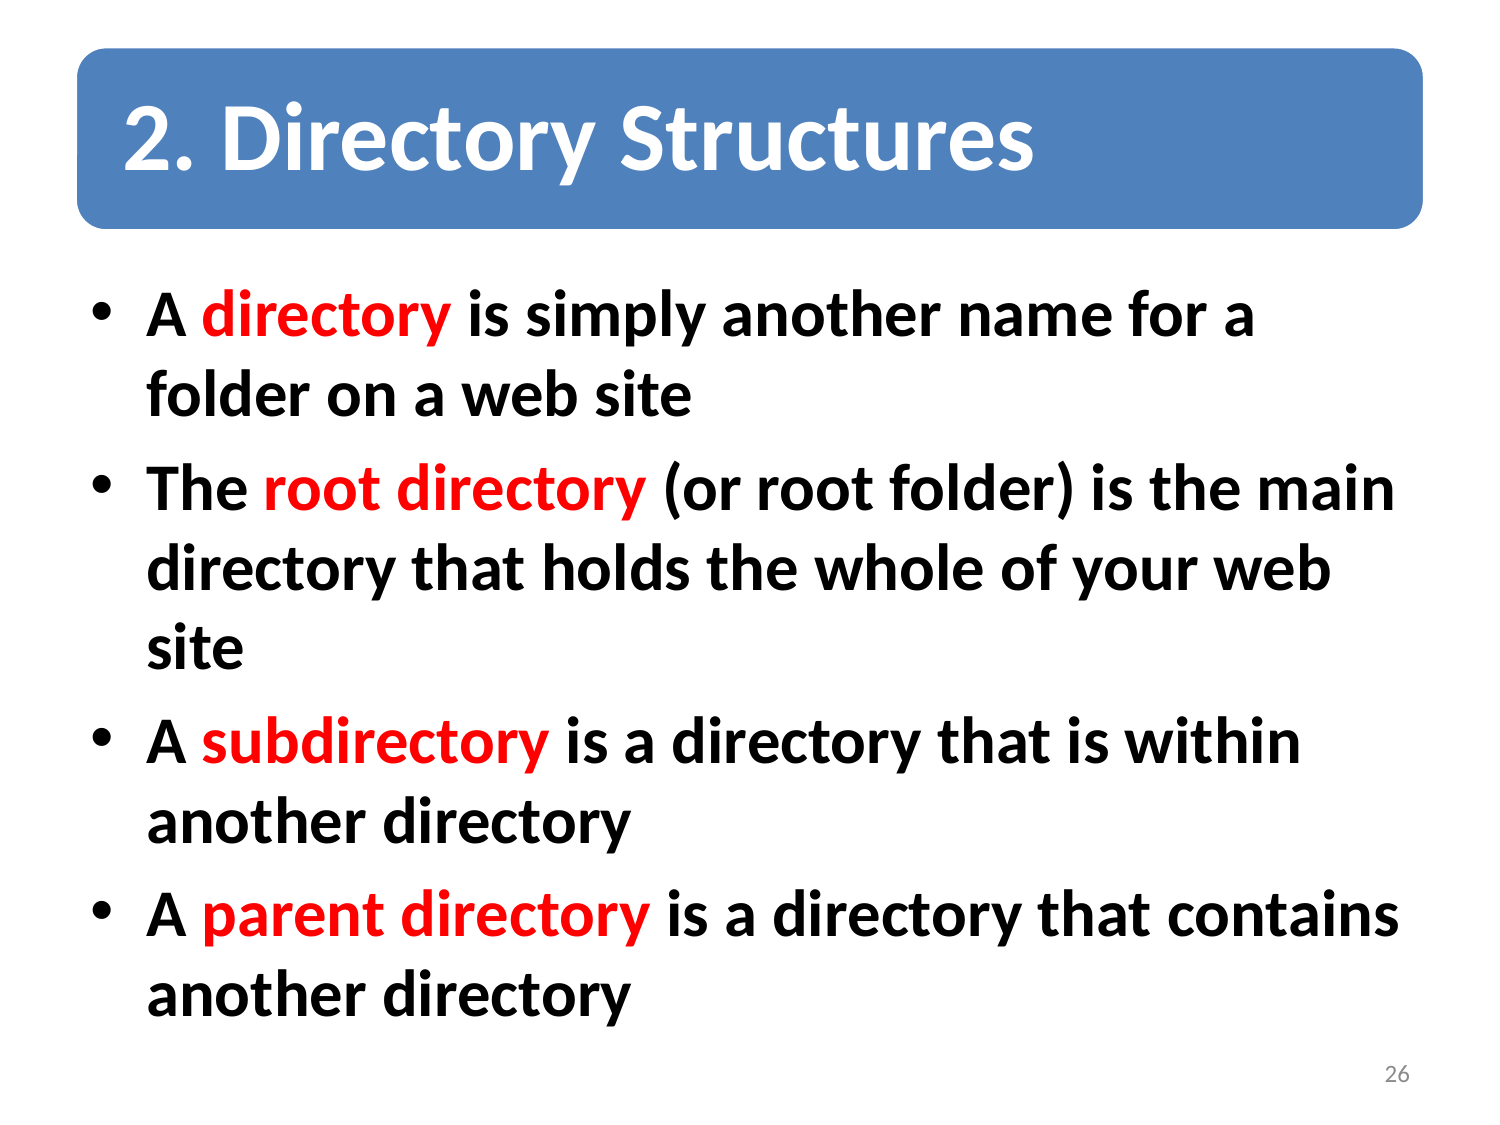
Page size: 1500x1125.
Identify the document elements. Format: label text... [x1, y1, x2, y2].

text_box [74, 44, 1426, 233]
list A directory is simply another name for a folder on a web site The root directory (or root folder) is the main directory that holds the whole of your web site A subdirectory is a directory that is within another directory A parent directory is a directory that contains another directory [75, 262, 1425, 1005]
slide_number 26 [1074, 1042, 1425, 1103]
